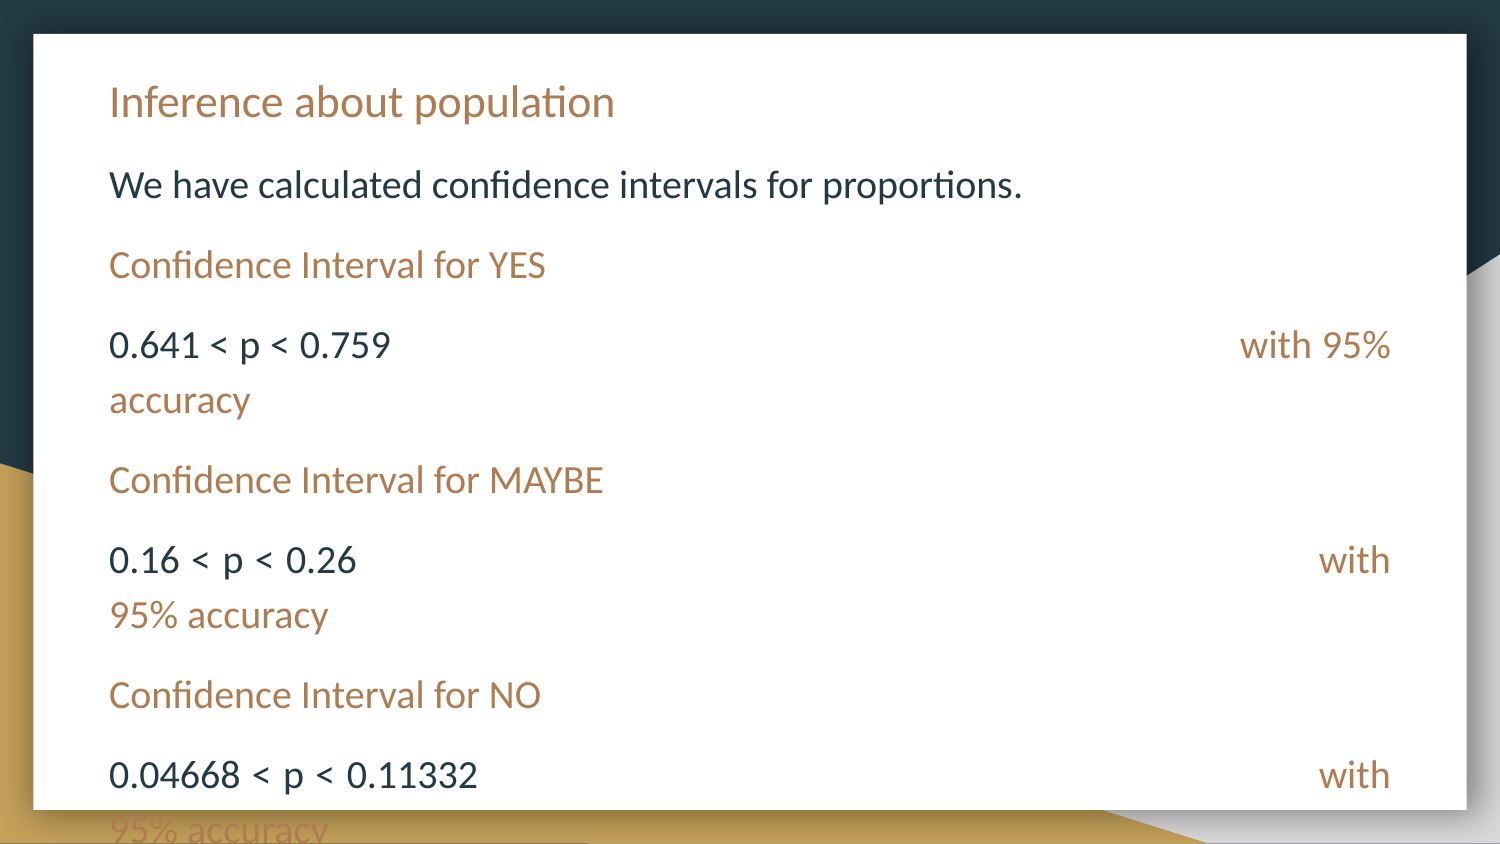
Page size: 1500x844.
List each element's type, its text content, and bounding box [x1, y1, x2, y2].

text_box Inference about population We have calculated confidence intervals for proportions. Confidence Interval for YES 0.641 < p < 0.759 with 95% accuracy Confidence Interval for MAYBE 0.16 < p < 0.26 with 95% accuracy Confidence Interval for NO 0.04668 < p < 0.11332 with 95% accuracy [94, 48, 1406, 844]
